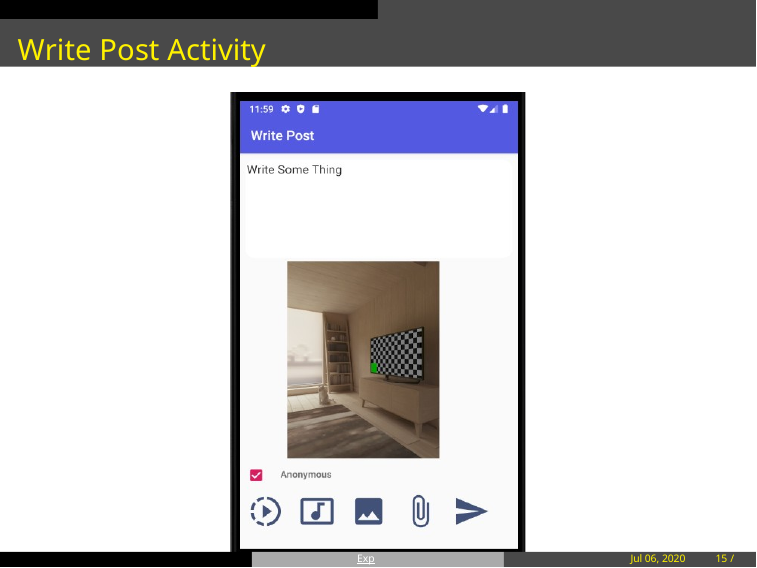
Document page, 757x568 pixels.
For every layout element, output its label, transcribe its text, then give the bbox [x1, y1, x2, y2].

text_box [0, 91, 757, 568]
text_box Write Post Activity [0, 19, 756, 67]
